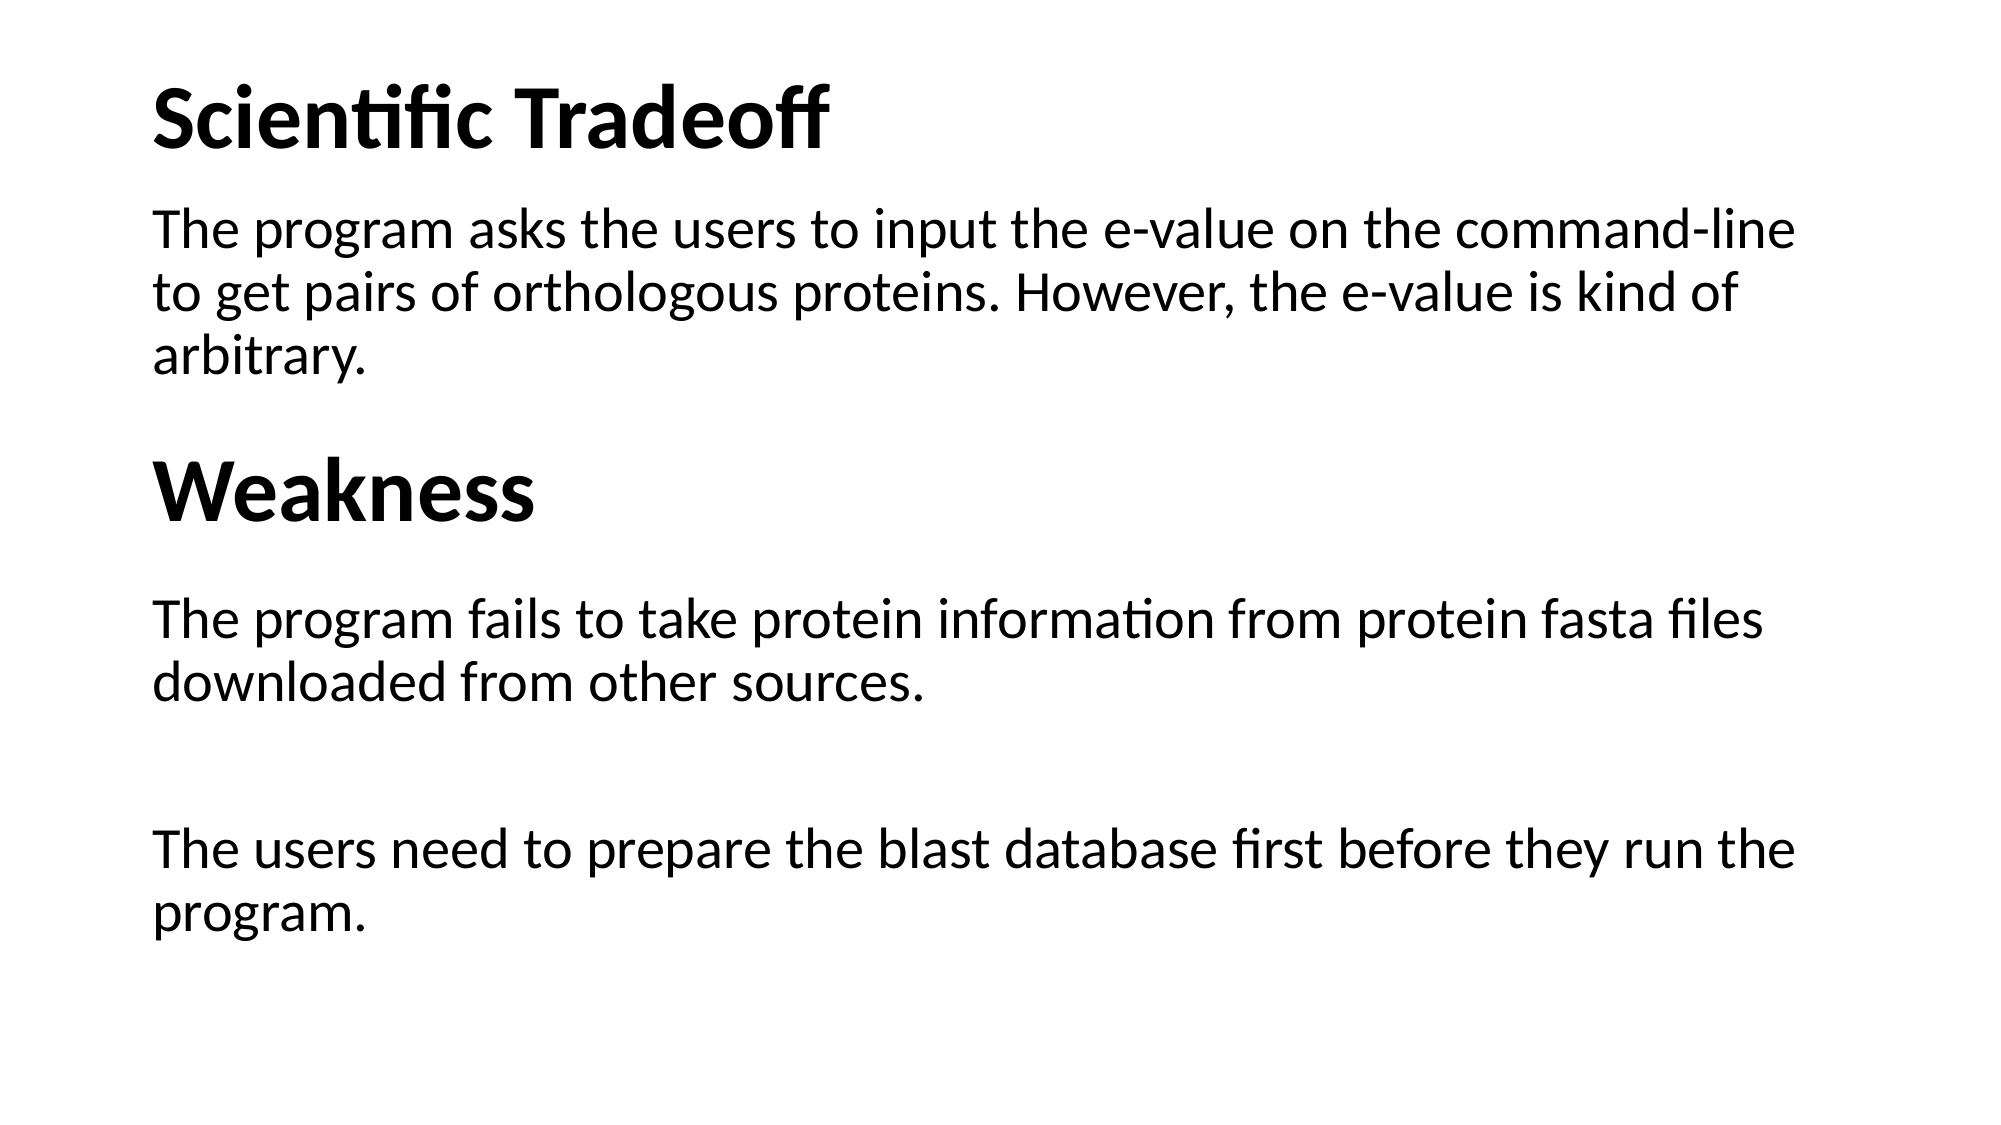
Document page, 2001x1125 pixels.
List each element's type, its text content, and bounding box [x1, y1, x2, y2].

title Scientific Tradeoff [137, 59, 1863, 179]
text_box The program fails to take protein information from protein fasta files downloaded from other sources. The users need to prepare the blast database first before they run the program. [137, 580, 1863, 1014]
list The program asks the users to input the e-value on the command-line to get pairs of orthologous proteins. However, the e-value is kind of arbitrary. [137, 190, 1863, 404]
text_box Weakness [137, 428, 1863, 557]
